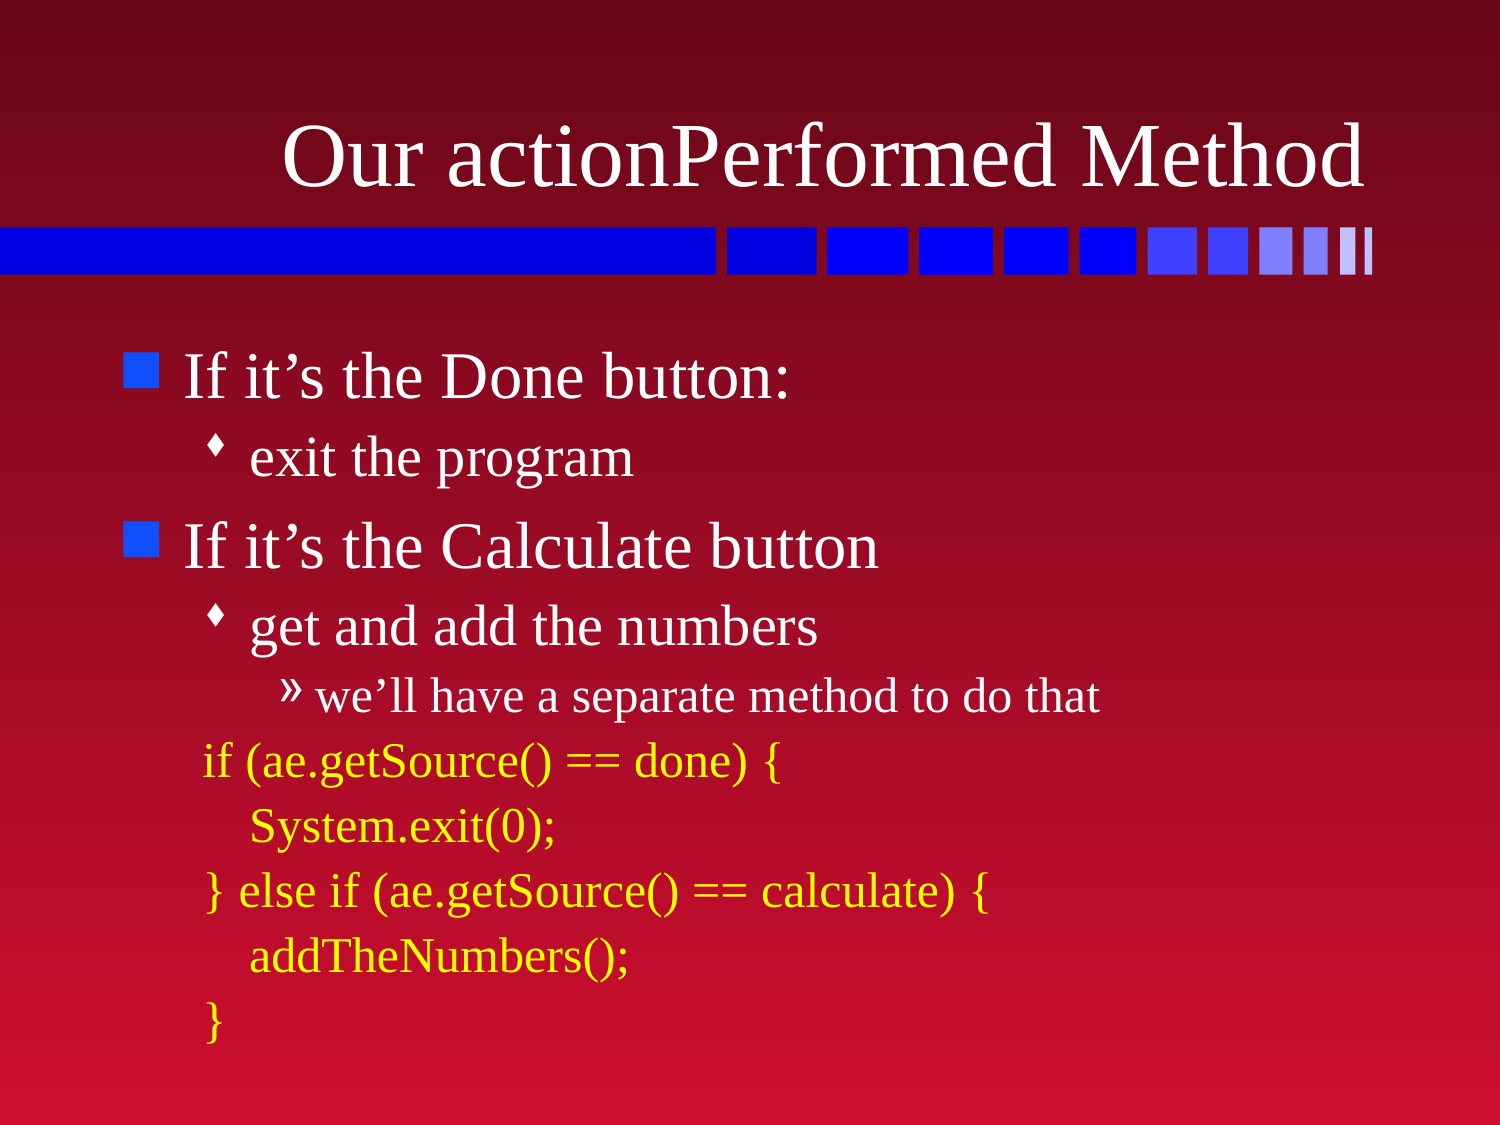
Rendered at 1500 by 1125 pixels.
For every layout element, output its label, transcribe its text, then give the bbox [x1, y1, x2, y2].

list If it’s the Done button: exit the program If it’s the Calculate button get and add the numbers we’ll have a separate method to do that if (ae.getSource() == done) { System.exit(0); } else if (ae.getSource() == calculate) { addTheNumbers(); } [111, 324, 1388, 1001]
title Our actionPerformed Method [109, 27, 1383, 213]
